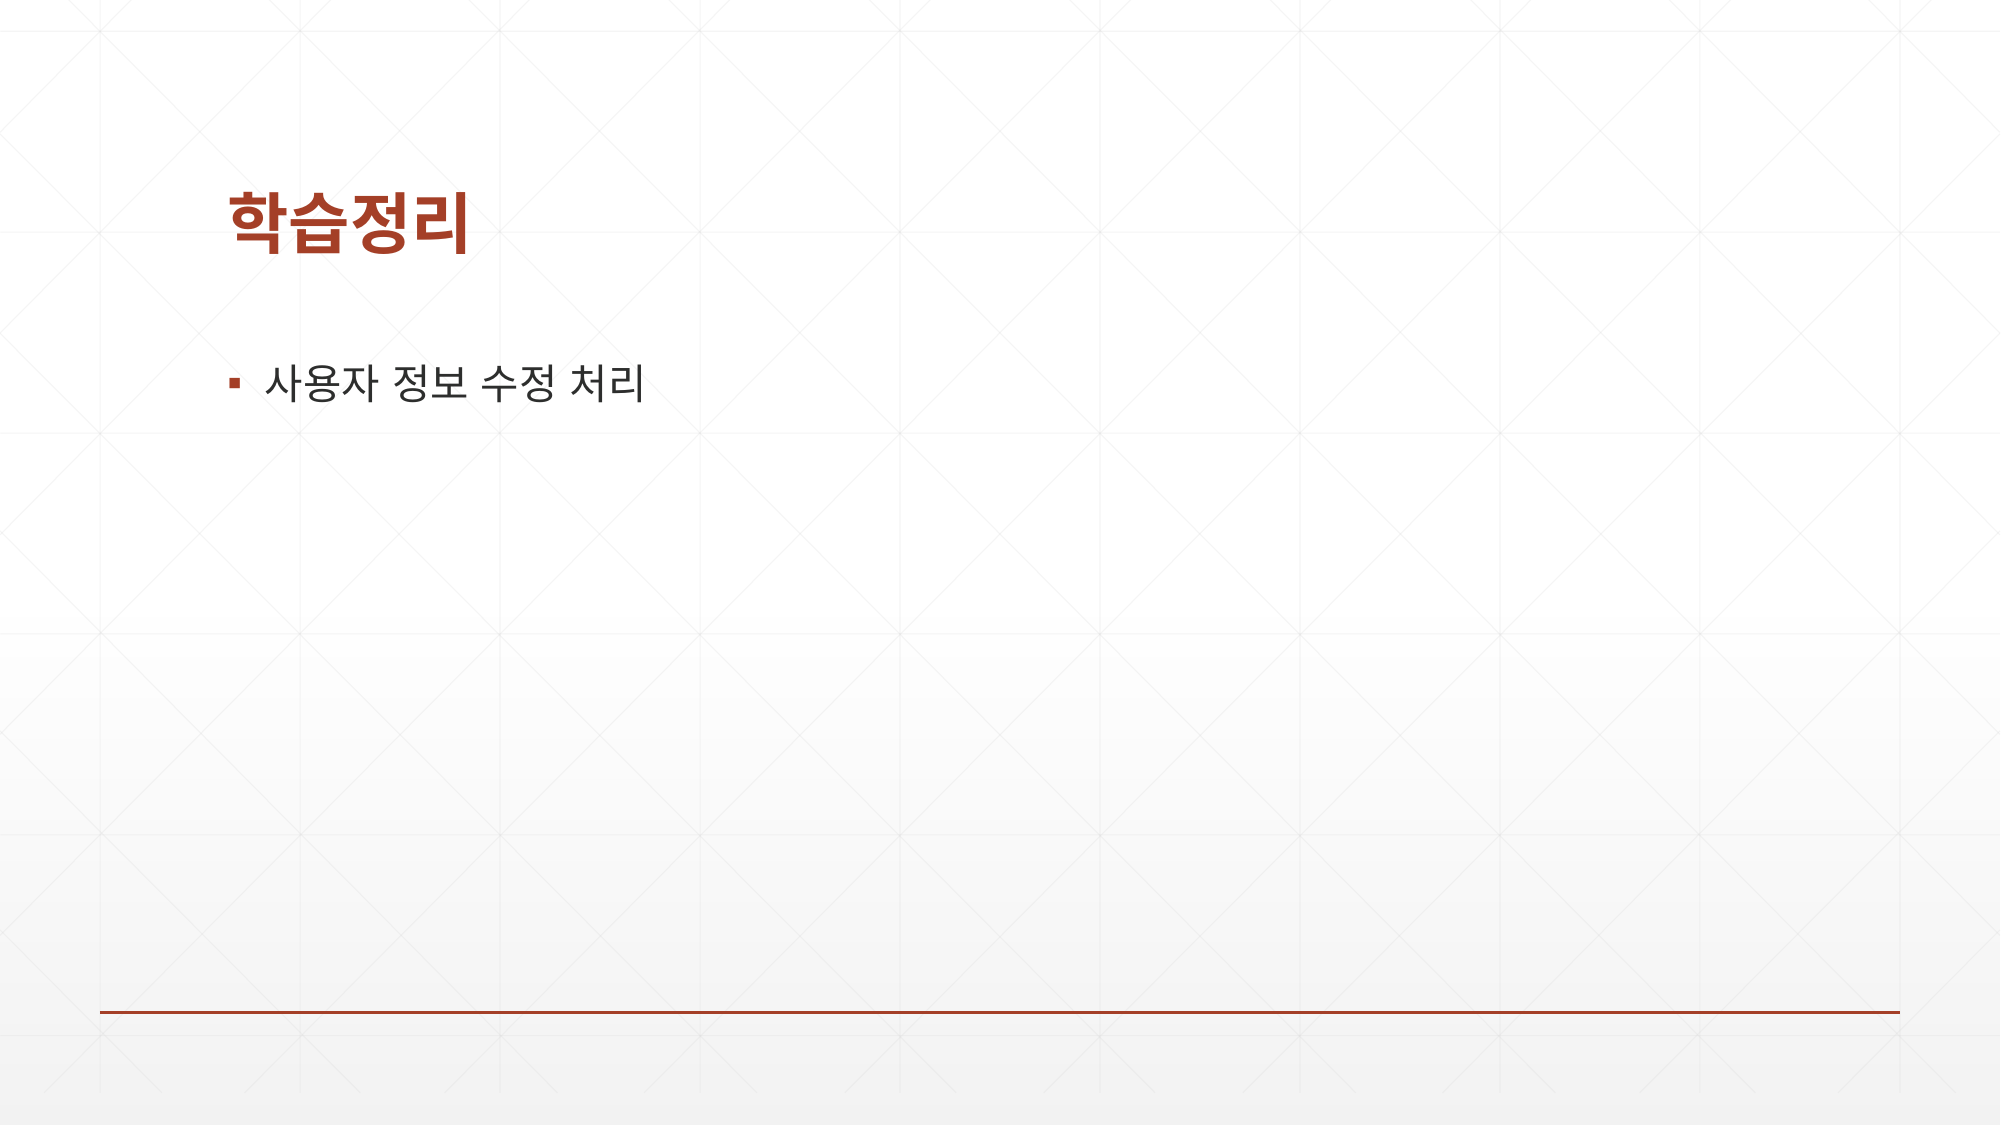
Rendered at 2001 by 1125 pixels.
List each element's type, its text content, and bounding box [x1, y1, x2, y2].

title 학습정리 [212, 82, 1788, 271]
list 사용자 정보 수정 처리 [212, 324, 1788, 950]
